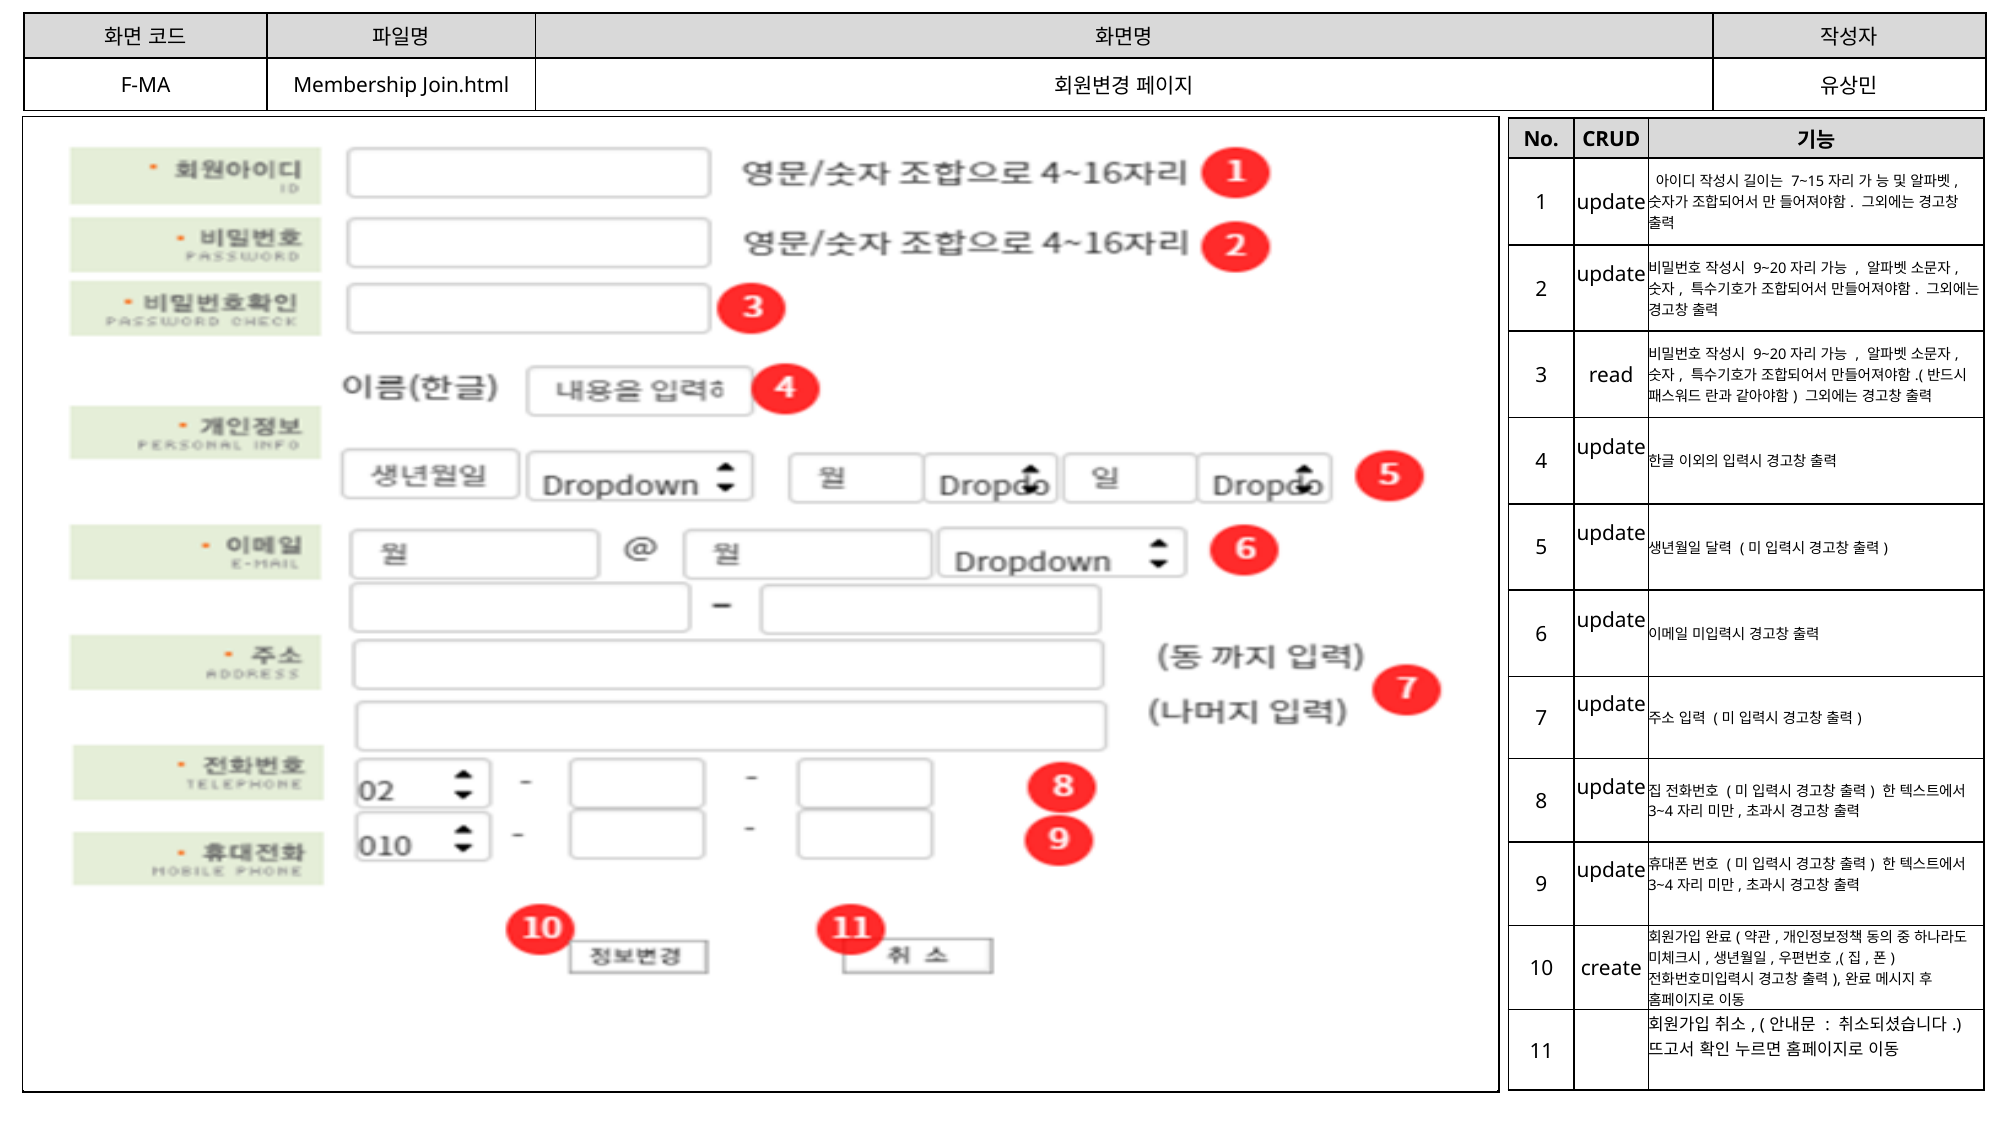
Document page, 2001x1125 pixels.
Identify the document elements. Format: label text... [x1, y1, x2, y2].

table_cell 2 [1509, 246, 1573, 330]
table_cell 7 [1509, 677, 1573, 758]
table_cell update [1575, 591, 1648, 676]
table_header 화면명 [536, 14, 1712, 57]
table_cell F-MA [25, 59, 266, 110]
table_cell 10 [1509, 926, 1573, 1009]
table_cell 9 [1509, 843, 1573, 925]
table_cell Membership Join.html [268, 59, 535, 110]
table_cell 1 [1509, 159, 1573, 244]
table_cell update [1575, 843, 1648, 925]
table_header 파일명 [268, 14, 535, 57]
table_cell 회원가입 취소, (안내문 : 취소되셨습니다.) 뜨고서 확인 누르면 홈페이지로 이동 [1649, 1010, 1983, 1089]
table_cell update [1575, 246, 1648, 330]
table_header 기능 [1649, 119, 1983, 157]
table_cell 3 [1509, 332, 1573, 417]
table_cell 휴대폰 번호 (미 입력시 경고창 출력) 한 텍스트에서 3~4자리 미만,초과시 경고창 출력 [1649, 843, 1983, 925]
table_cell 아이디 작성시 길이는 7~15자리 가 능 및 알파벳,숫자가 조합되어서 만 들어져야함. 그외에는 경고창 출력 [1649, 159, 1983, 244]
table_cell 회원변경 페이지 [536, 59, 1712, 110]
table_cell create [1575, 926, 1648, 1009]
table_header 작성자 [1714, 14, 1985, 57]
table_cell 한글 이외의 입력시 경고창 출력 [1649, 418, 1983, 503]
table_cell 4 [1509, 418, 1573, 503]
table_cell update [1575, 418, 1648, 503]
table_cell 6 [1509, 591, 1573, 676]
table_header No. [1509, 119, 1573, 157]
table_cell update [1575, 159, 1648, 244]
text_box [22, 116, 1500, 1093]
table_cell update [1575, 759, 1648, 841]
table_cell 5 [1509, 505, 1573, 589]
table_cell update [1575, 505, 1648, 589]
picture [23, 117, 1498, 1090]
table_header CRUD [1575, 119, 1648, 157]
table_cell 11 [1509, 1010, 1573, 1089]
table_cell 비밀번호 작성시 9~20자리 가능 , 알파벳 소문자, 숫자, 특수기호가 조합되어서 만들어져야함. 그외에는 경고창 출력 [1649, 246, 1983, 330]
table_cell [1575, 1010, 1648, 1089]
table_cell update [1575, 677, 1648, 758]
table_cell 비밀번호 작성시 9~20자리 가능 , 알파벳 소문자, 숫자, 특수기호가 조합되어서 만들어져야함.(반드시 패스워드 란과 같아야함) 그외에는 경고창 출력 [1649, 332, 1983, 417]
table_cell 회원가입 완료(약관,개인정보정책 동의 중 하나라도 미체크시,생년월일,우편번호,(집,폰)전화번호미입력시 경고창 출력),완료 메시지 후 홈페이지로 이동 [1649, 926, 1983, 1009]
table_cell read [1575, 332, 1648, 417]
table_cell 유상민 [1714, 59, 1985, 110]
table_cell 8 [1509, 759, 1573, 841]
table_cell 생년월일 달력 (미 입력시 경고창 출력) [1649, 505, 1983, 589]
table_header 화면 코드 [25, 14, 266, 57]
table_cell 이메일 미입력시 경고창 출력 [1649, 591, 1983, 676]
table_cell 주소 입력 (미 입력시 경고창 출력) [1649, 677, 1983, 758]
table_cell 집 전화번호 (미 입력시 경고창 출력) 한 텍스트에서 3~4자리 미만,초과시 경고창 출력 [1649, 759, 1983, 841]
